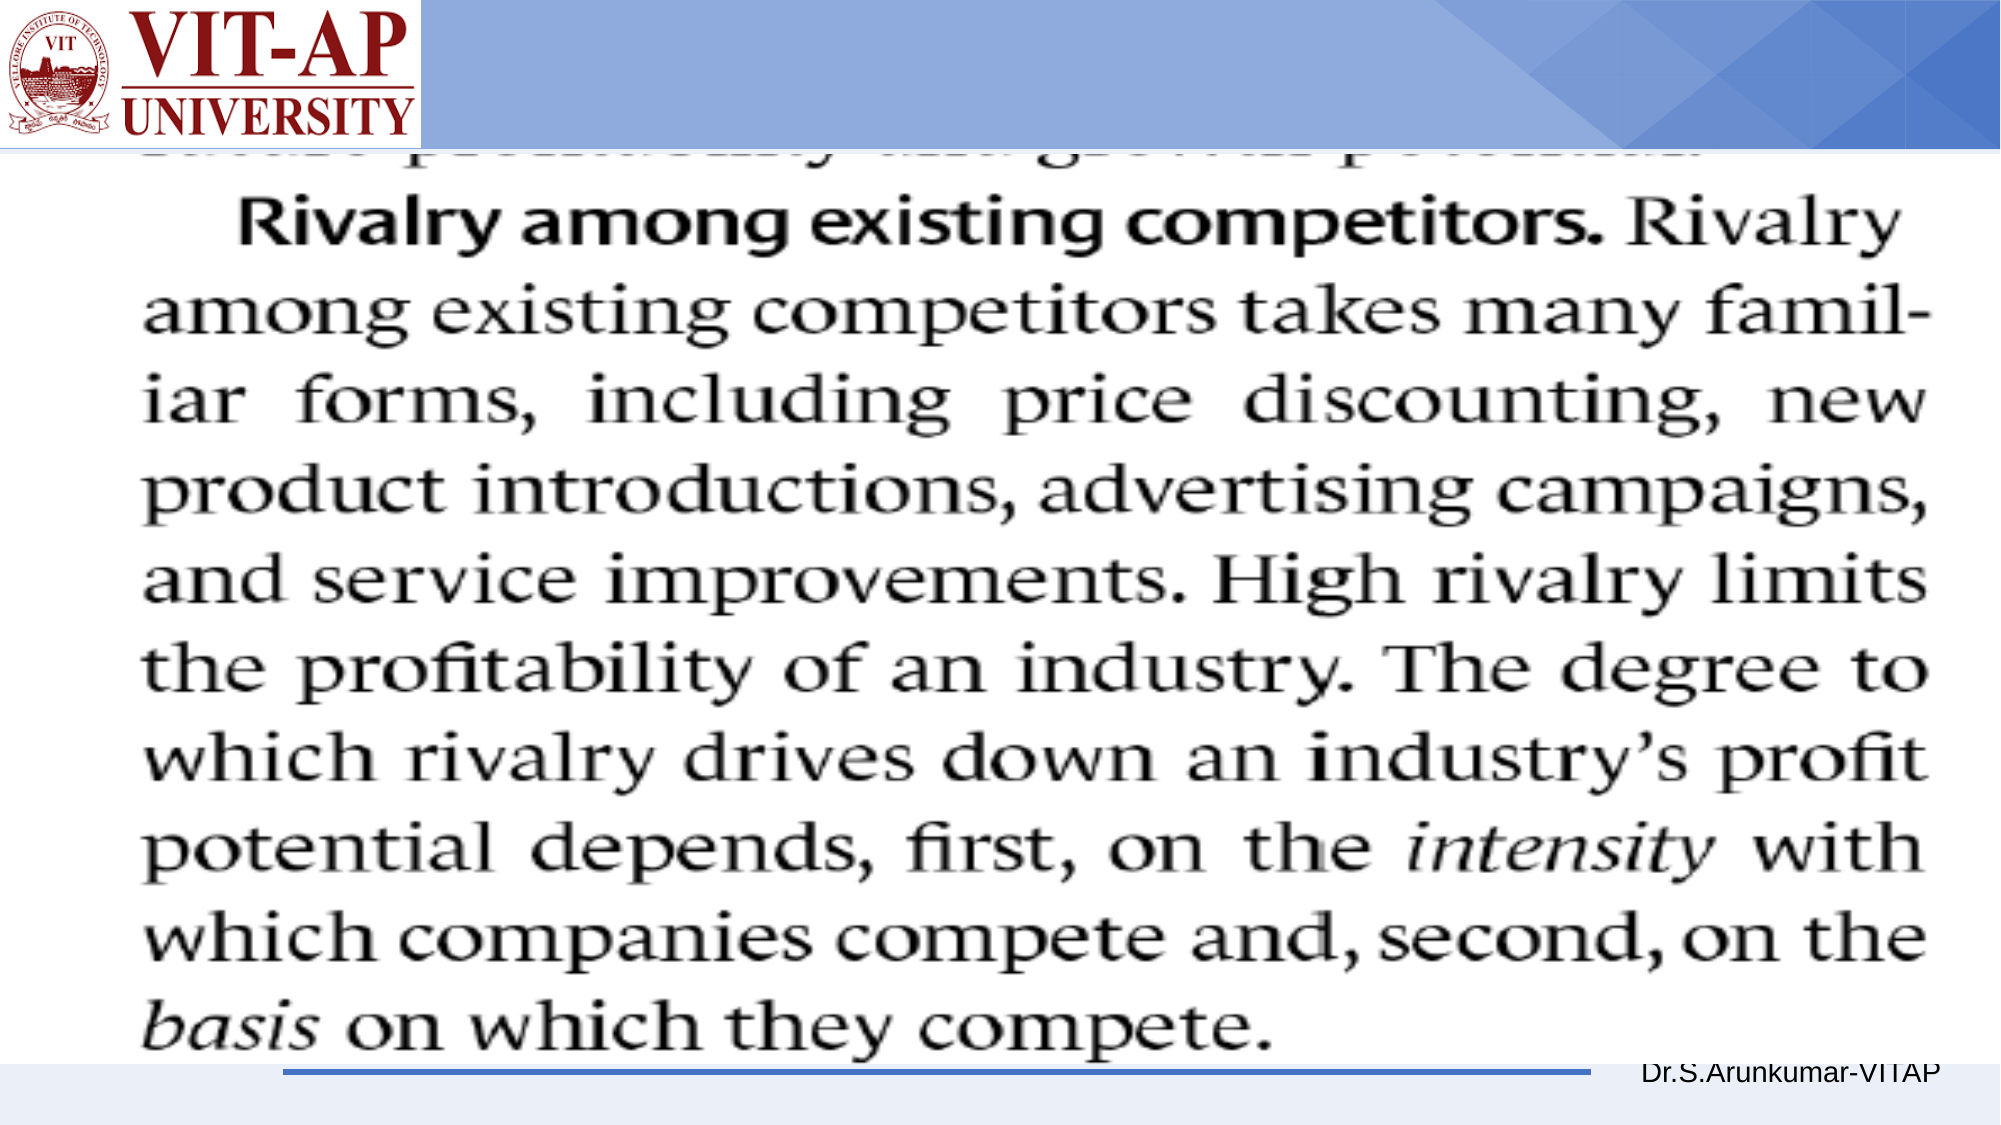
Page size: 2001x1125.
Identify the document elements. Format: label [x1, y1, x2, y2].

picture [0, 0, 421, 148]
list [0, 154, 2000, 1064]
